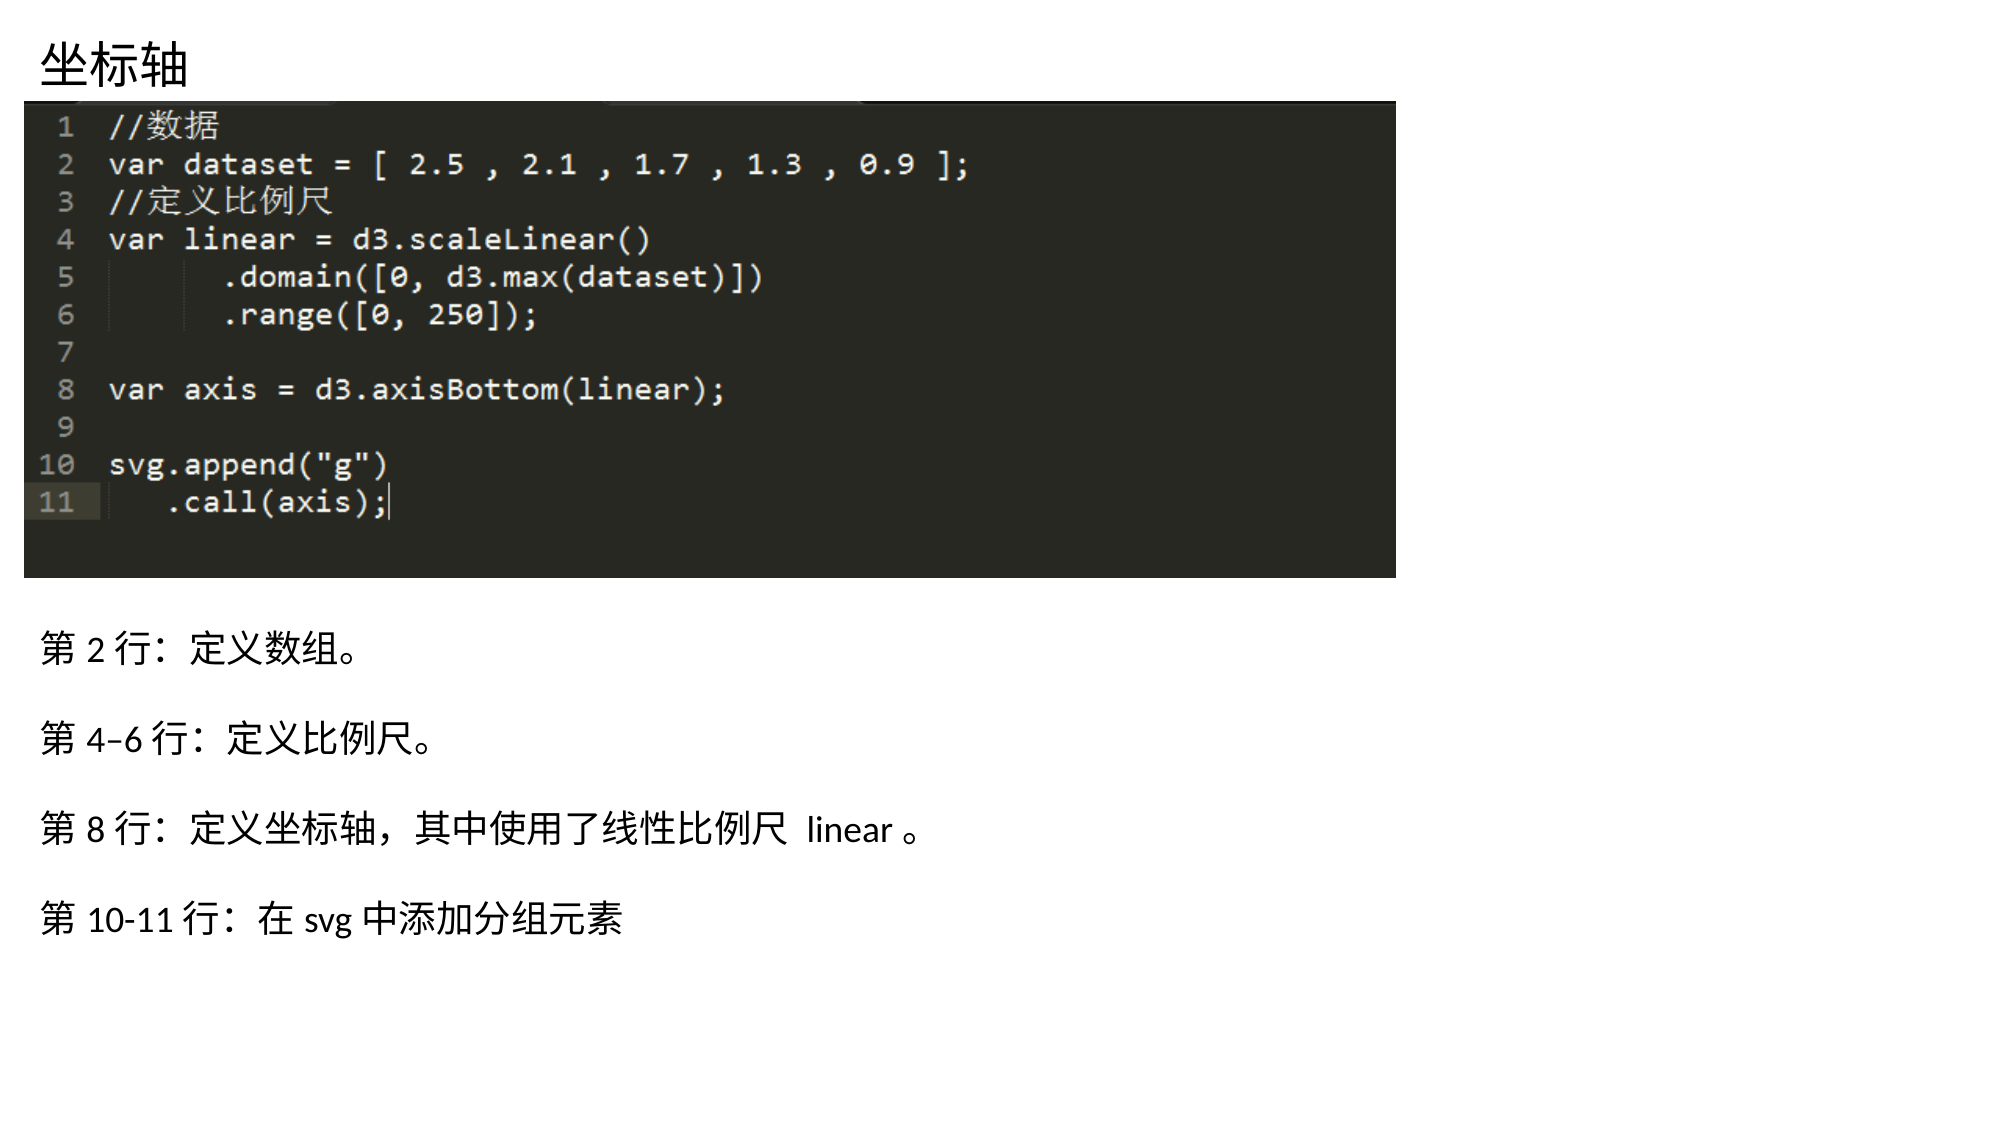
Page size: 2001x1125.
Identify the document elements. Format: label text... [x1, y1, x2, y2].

text_box 坐标轴 [24, 25, 1947, 101]
text_box 第2行：定义数组。 第4–6行：定义比例尺。 第8行：定义坐标轴，其中使用了线性比例尺 linear。 第10-11行：在svg中添加分组元素 [24, 617, 1939, 948]
picture [24, 101, 1396, 578]
